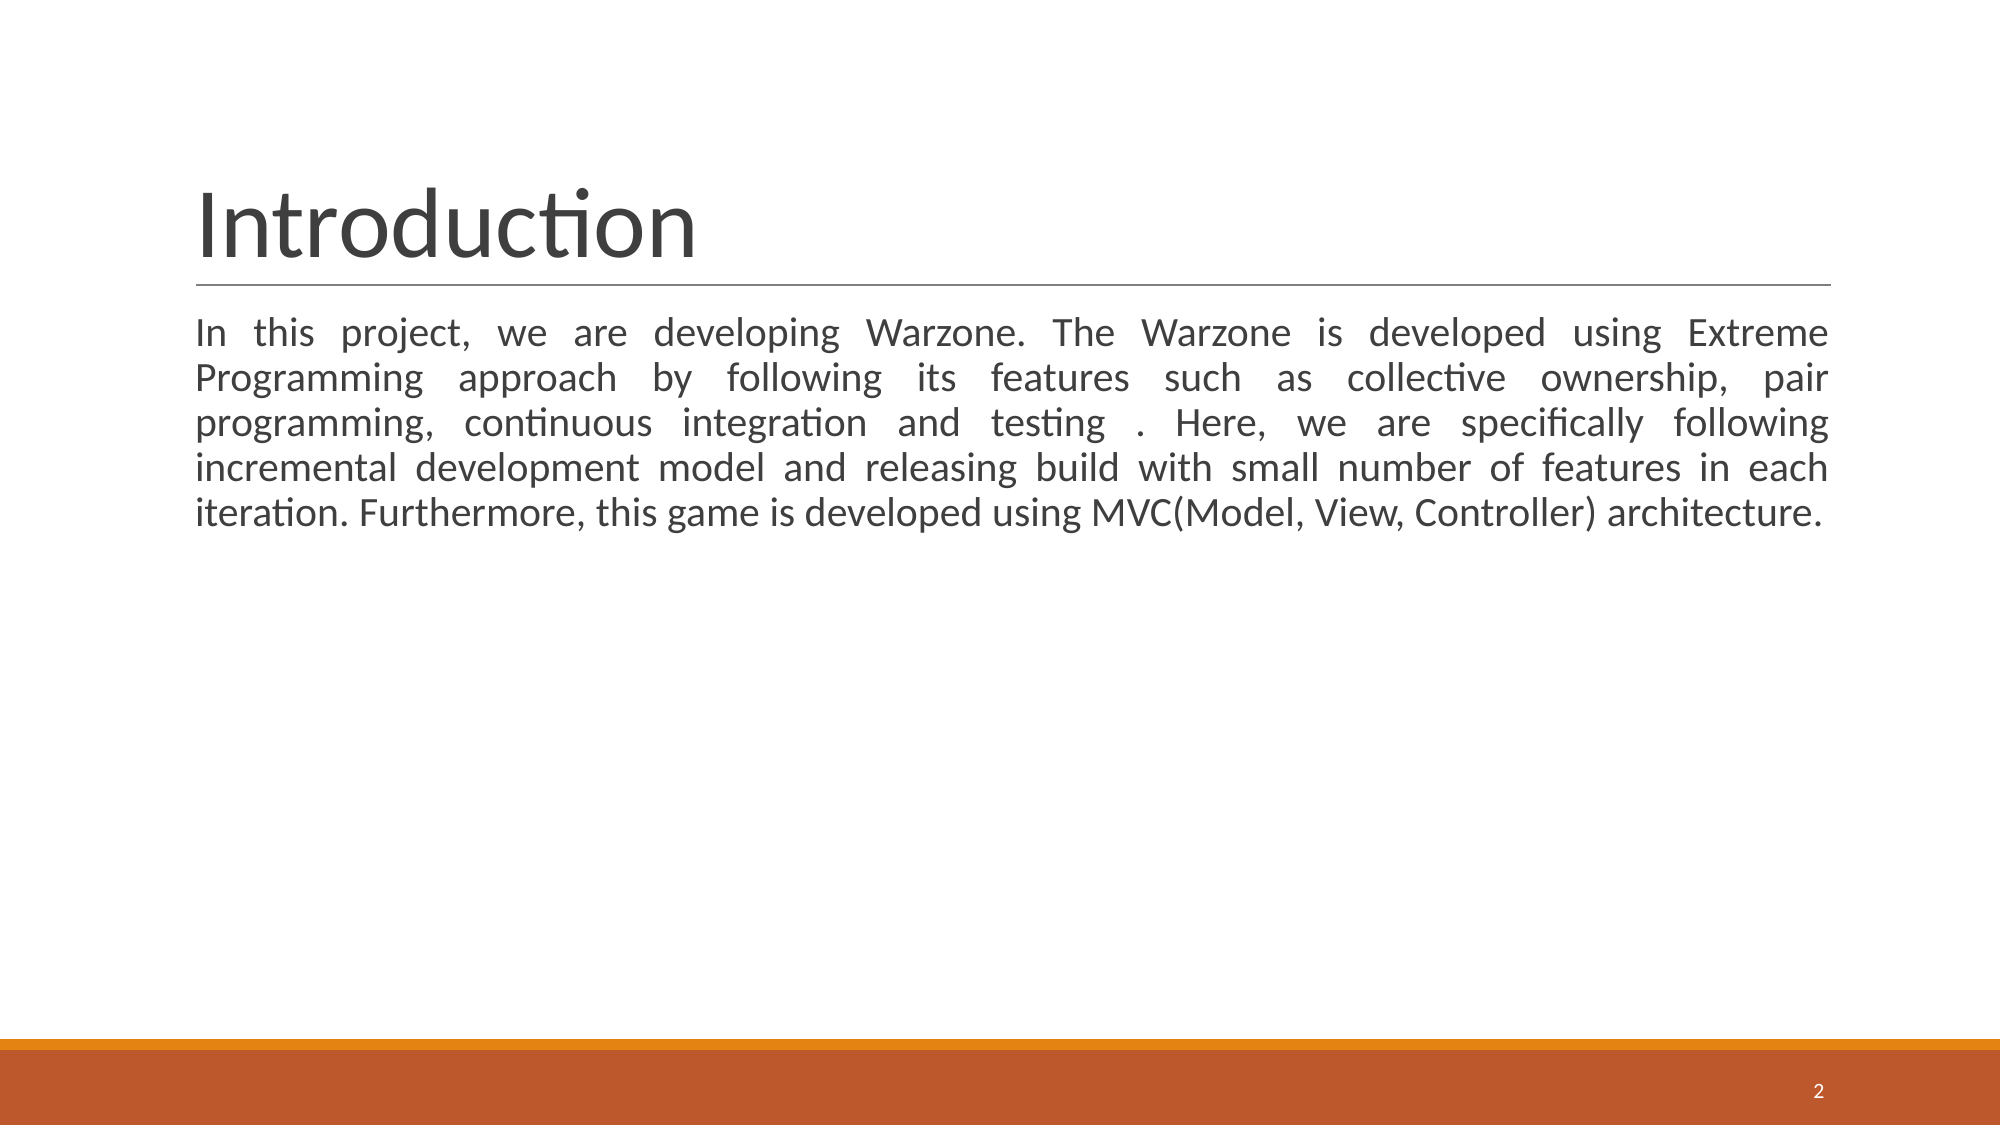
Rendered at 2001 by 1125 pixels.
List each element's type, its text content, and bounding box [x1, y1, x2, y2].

title Introduction [180, 47, 1830, 285]
slide_number ‹#› [1624, 1059, 1840, 1120]
list In this project, we are developing Warzone. The Warzone is developed using Extreme Programming approach by following its features such as collective ownership, pair programming, continuous integration and testing . Here, we are specifically following incremental development model and releasing build with small number of features in each iteration. Furthermore, this game is developed using MVC(Model, View, Controller) architecture. [180, 302, 1830, 963]
